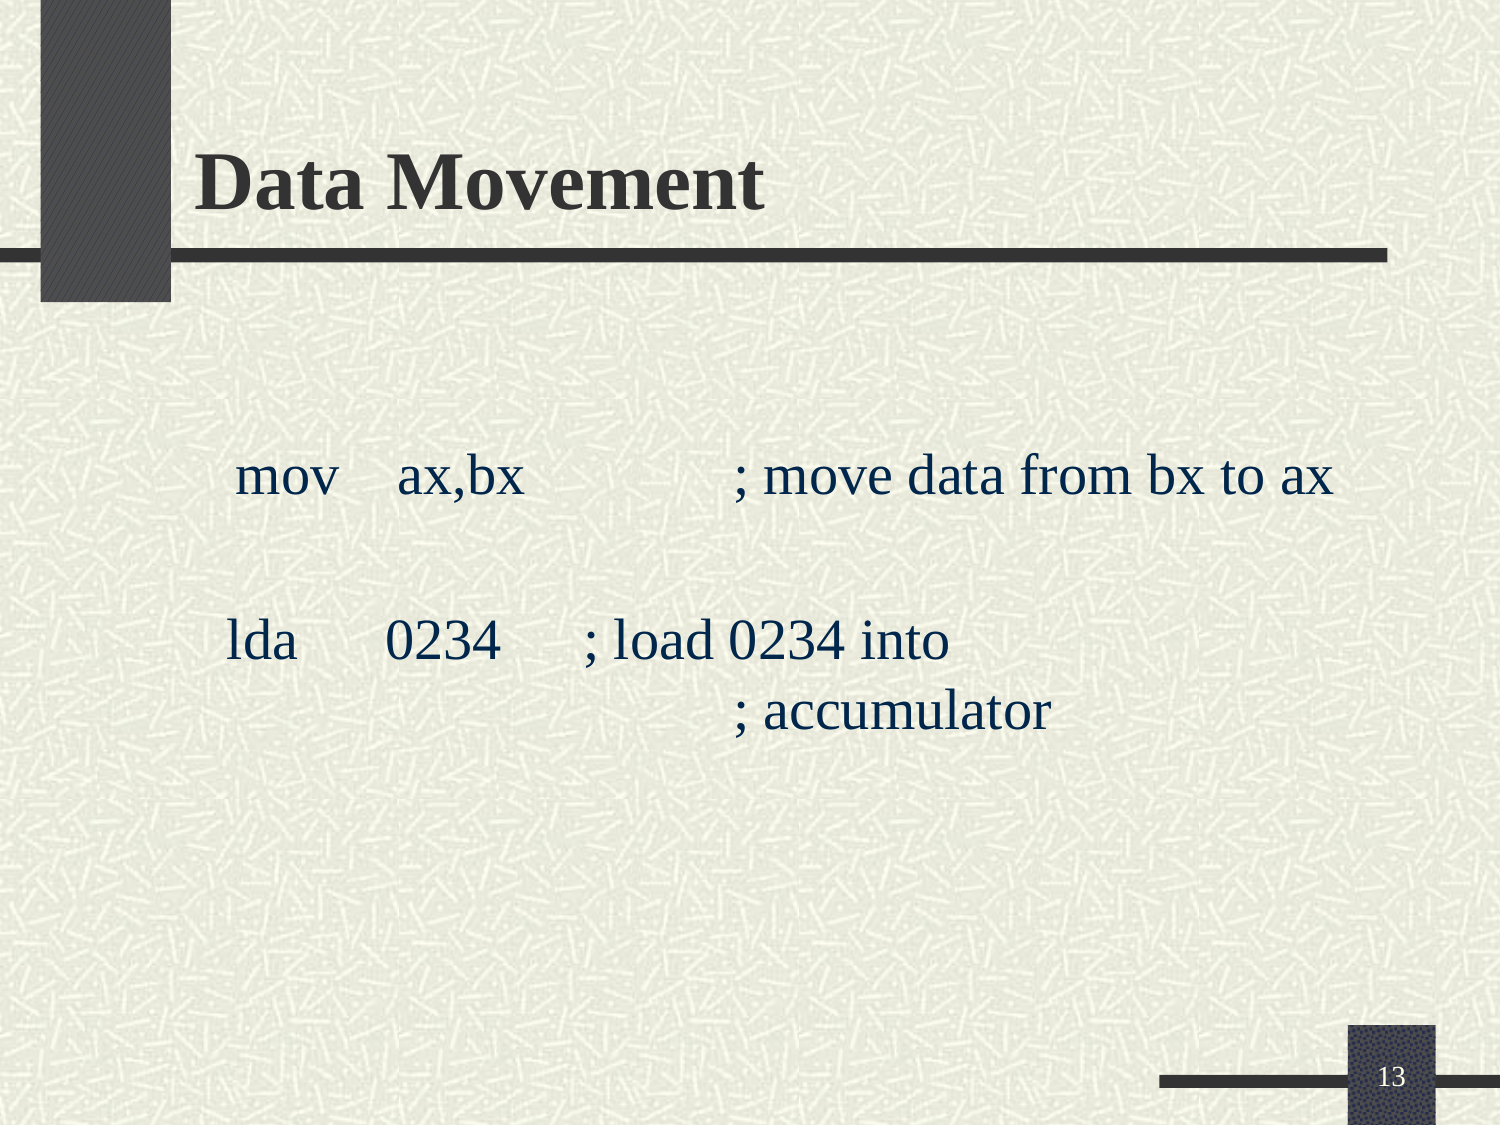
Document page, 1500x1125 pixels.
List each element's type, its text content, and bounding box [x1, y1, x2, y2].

picture [0, 0, 1500, 1125]
slide_number 13 [1347, 1025, 1436, 1125]
picture [1436, 1088, 1500, 1125]
picture [0, 0, 40, 248]
text_box mov ax,bx ; move data from bx to ax lda 0234 ; load 0234 into ; accumulator [154, 327, 1430, 1015]
title Data Movement [179, 46, 1455, 235]
